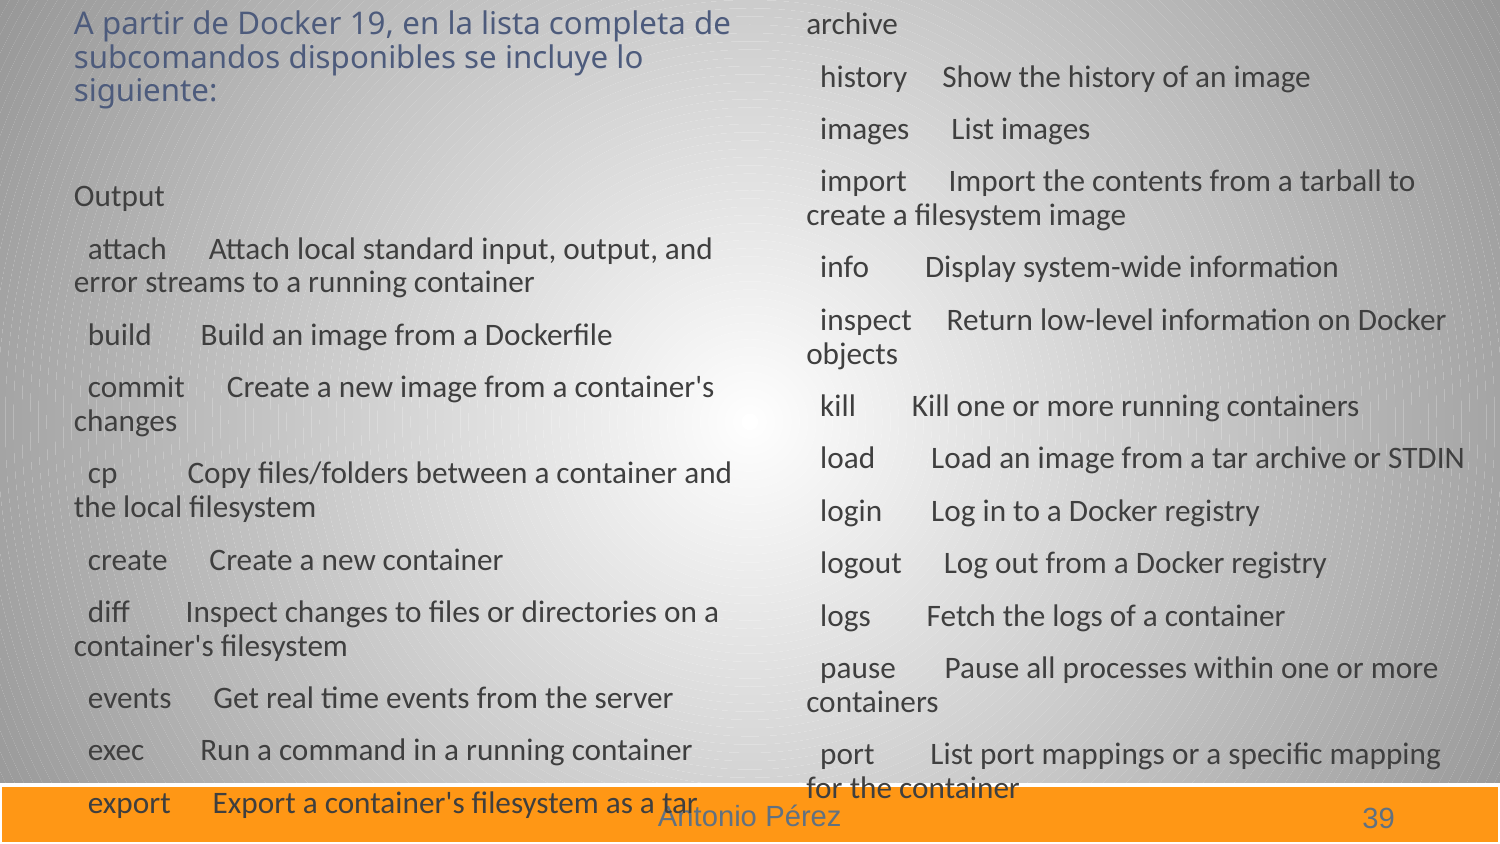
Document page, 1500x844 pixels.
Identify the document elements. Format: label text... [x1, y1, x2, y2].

list A partir de Docker 19, en la lista completa de subcomandos disponibles se incluye lo siguiente: Output attach Attach local standard input, output, and error streams to a running container build Build an image from a Dockerfile commit Create a new image from a container's changes cp Copy files/folders between a container and the local filesystem create Create a new container diff Inspect changes to files or directories on a container's filesystem events Get real time events from the server exec Run a command in a running container export Export a container's filesystem as a tar archive history Show the history of an image images List images import Import the contents from a tarball to create a filesystem image info Display system-wide information inspect Return low-level information on Docker objects kill Kill one or more running containers load Load an image from a tar archive or STDIN login Log in to a Docker registry logout Log out from a Docker registry logs Fetch the logs of a container pause Pause all processes within one or more containers port List port mappings or a specific mapping for the container [17, 2, 1483, 497]
